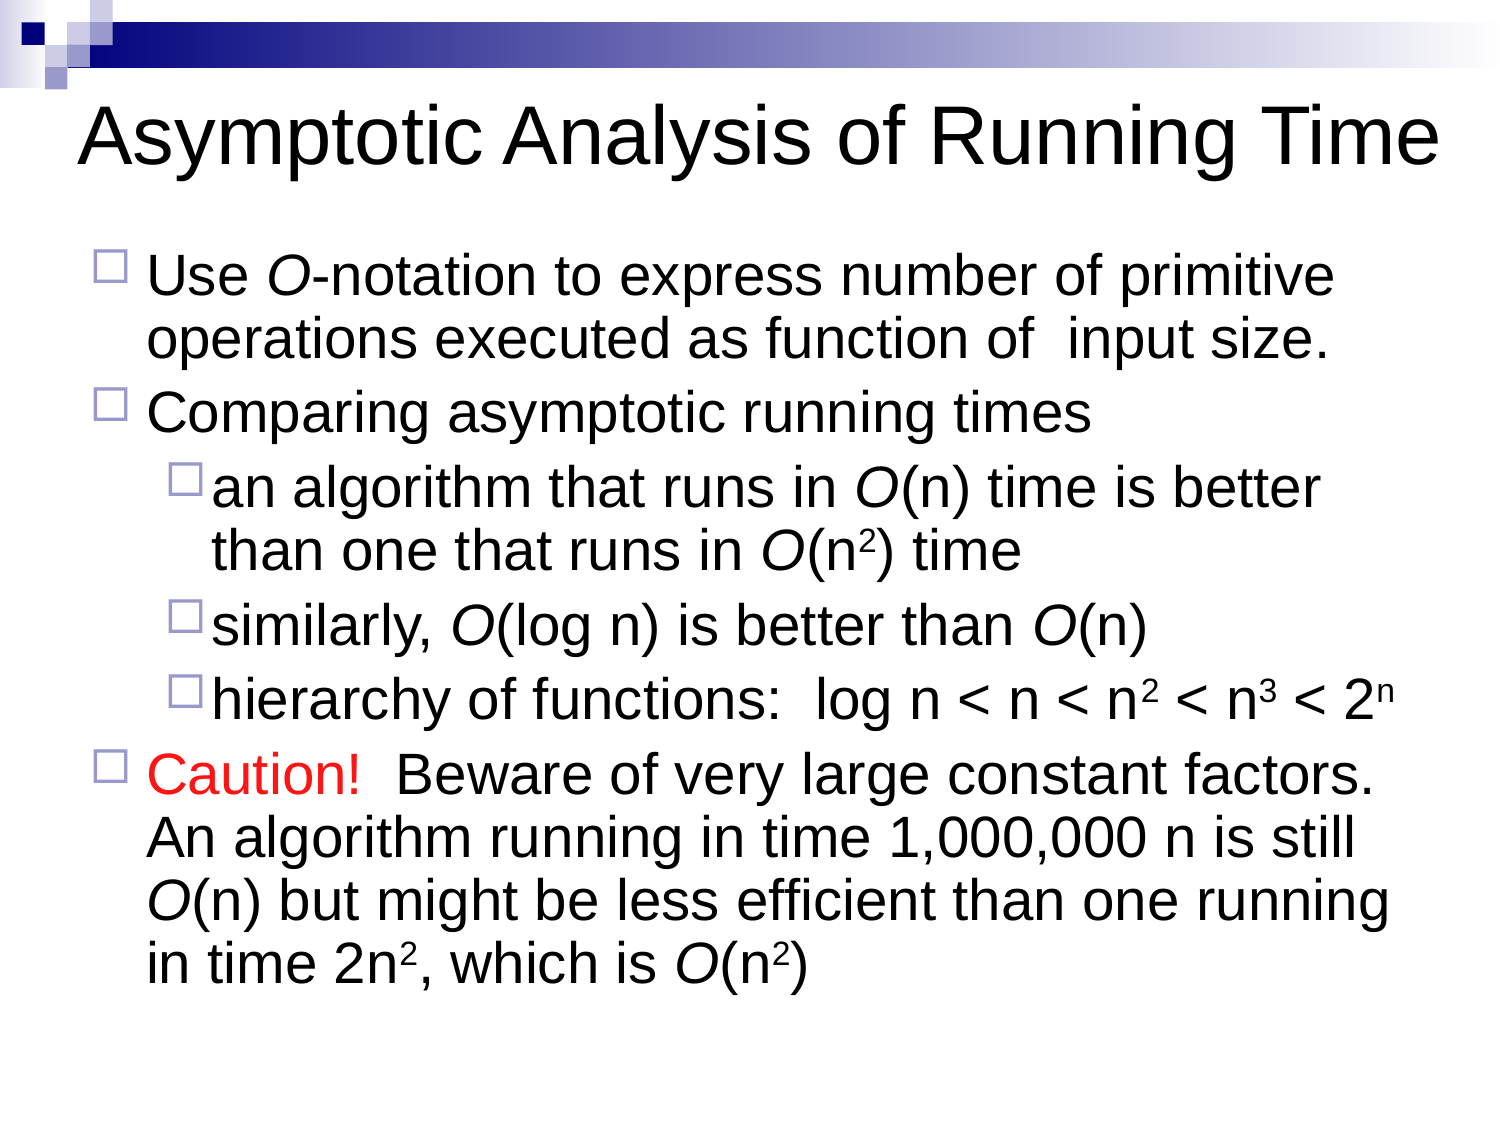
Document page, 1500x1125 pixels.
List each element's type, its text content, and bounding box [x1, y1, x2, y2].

text_box Use O-notation to express number of primitive operations executed as function of input size. Comparing asymptotic running times an algorithm that runs in O(n) time is better than one that runs in O(n2) time similarly, O(log n) is better than O(n) hierarchy of functions: log n < n < n2 < n3 < 2n Caution! Beware of very large constant factors. An algorithm running in time 1,000,000 n is still O(n) but might be less efficient than one running in time 2n2, which is O(n2) [75, 237, 1438, 1088]
text_box Asymptotic Analysis of Running Time [62, 62, 1500, 200]
